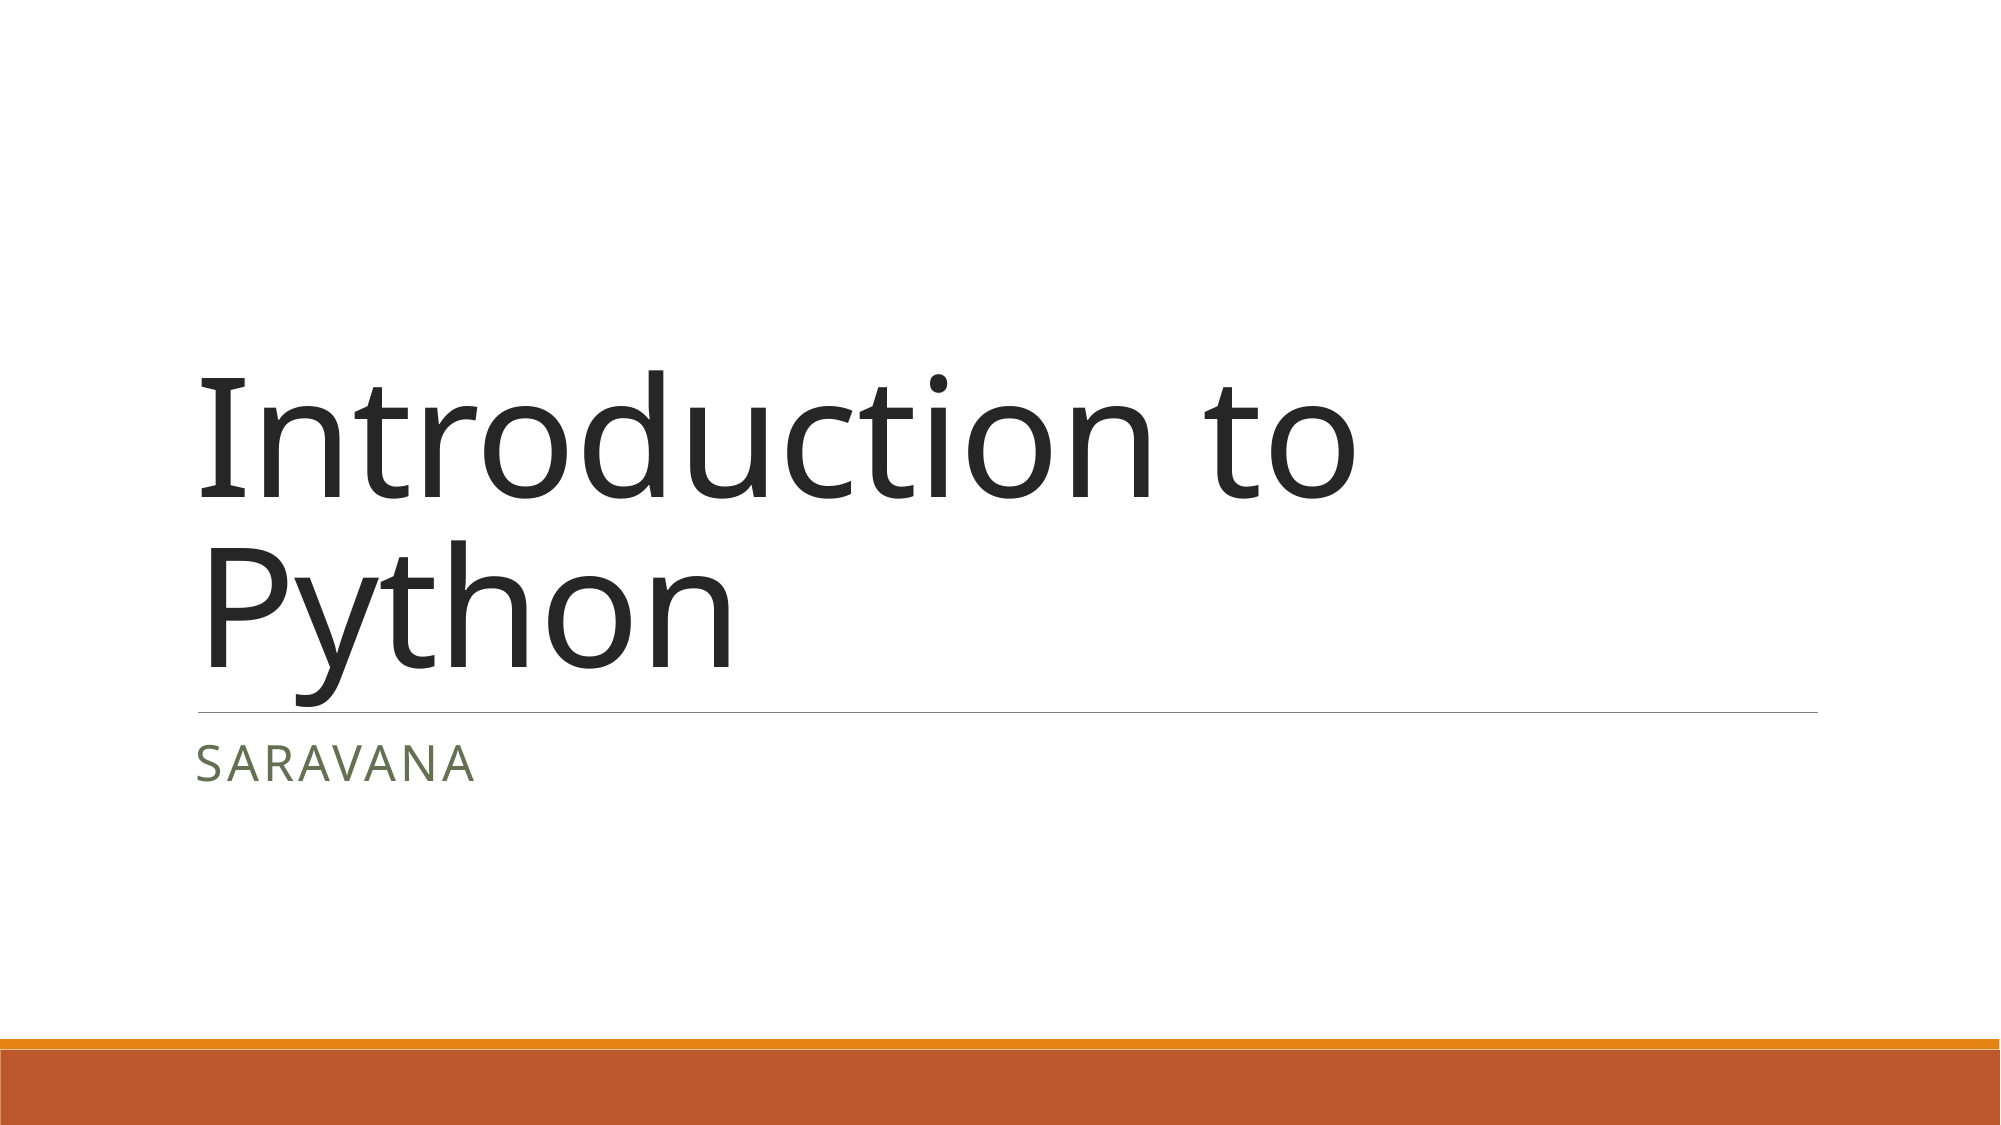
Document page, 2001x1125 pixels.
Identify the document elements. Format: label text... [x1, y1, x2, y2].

title Introduction to Python [180, 124, 1830, 710]
subtitle Saravana [180, 730, 1831, 919]
